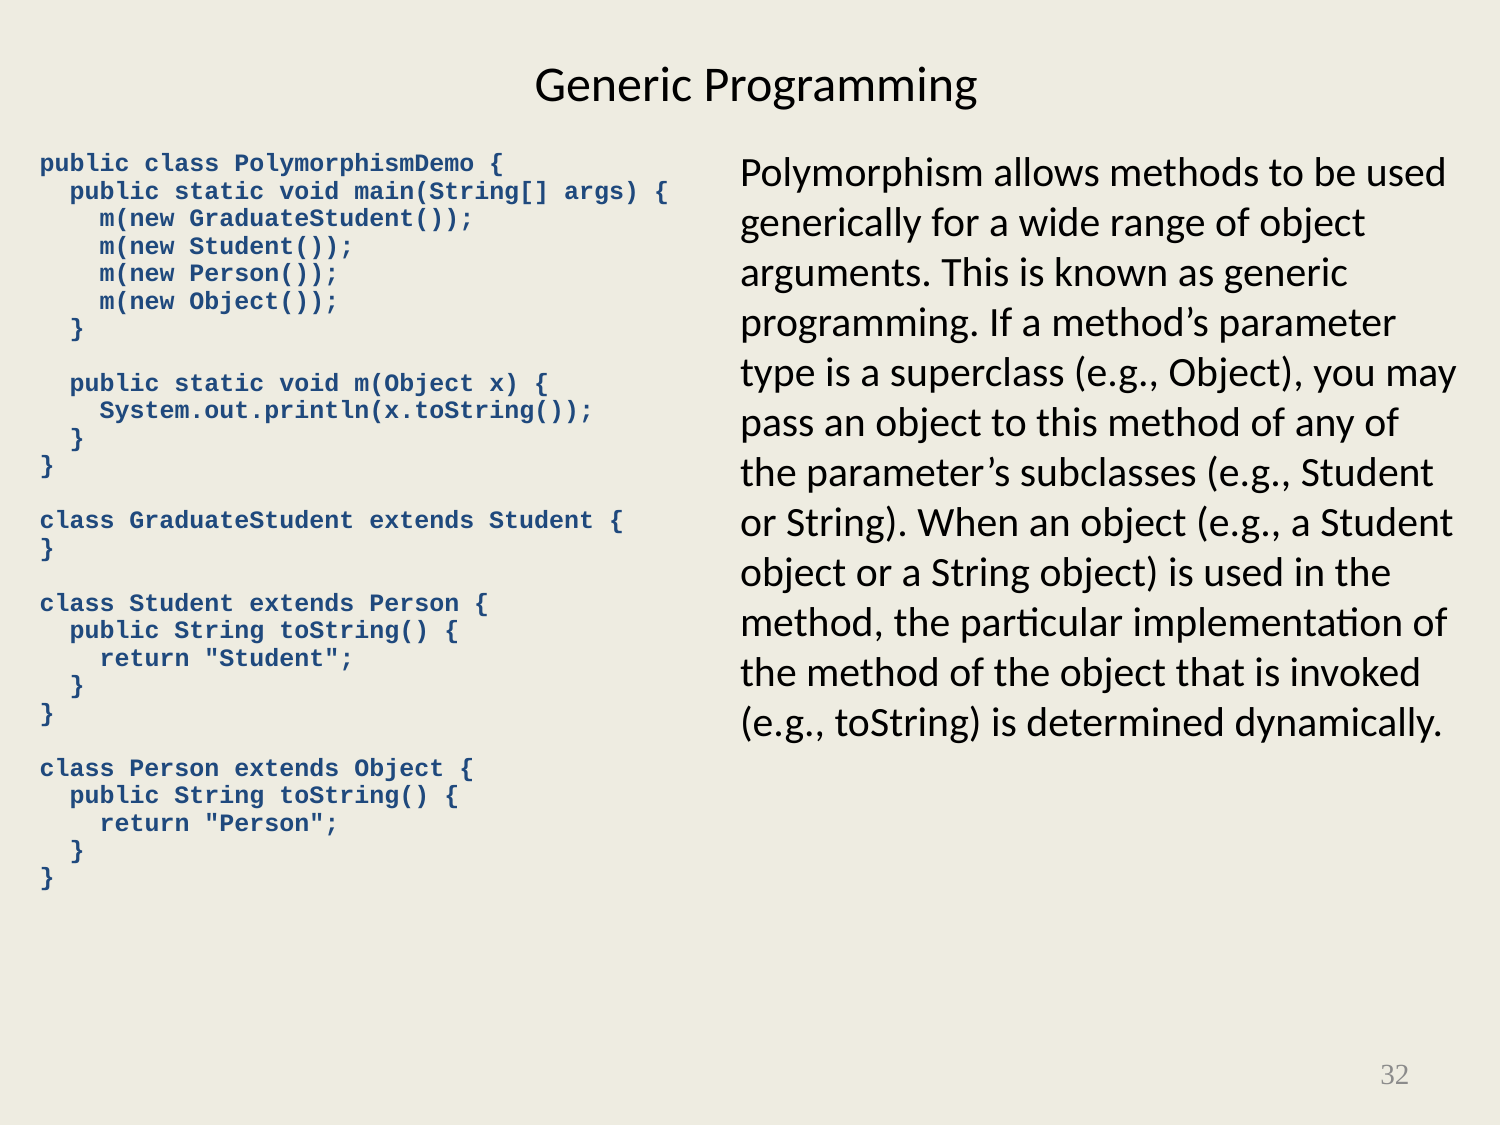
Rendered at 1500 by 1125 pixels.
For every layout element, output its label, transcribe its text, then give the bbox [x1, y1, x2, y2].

slide_number 32 [1074, 1042, 1425, 1103]
title Generic Programming [37, 24, 1475, 138]
list Polymorphism allows methods to be used generically for a wide range of object arguments. This is known as generic programming. If a method’s parameter type is a superclass (e.g., Object), you may pass an object to this method of any of the parameter’s subclasses (e.g., Student or String). When an object (e.g., a Student object or a String object) is used in the method, the particular implementation of the method of the object that is invoked (e.g., toString) is determined dynamically. [725, 137, 1475, 825]
text_box public class PolymorphismDemo { public static void main(String[] args) { m(new GraduateStudent()); m(new Student()); m(new Person()); m(new Object()); } public static void m(Object x) { System.out.println(x.toString()); } } class GraduateStudent extends Student { } class Student extends Person { public String toString() { return "Student"; } } class Person extends Object { public String toString() { return "Person"; } } [24, 137, 700, 897]
